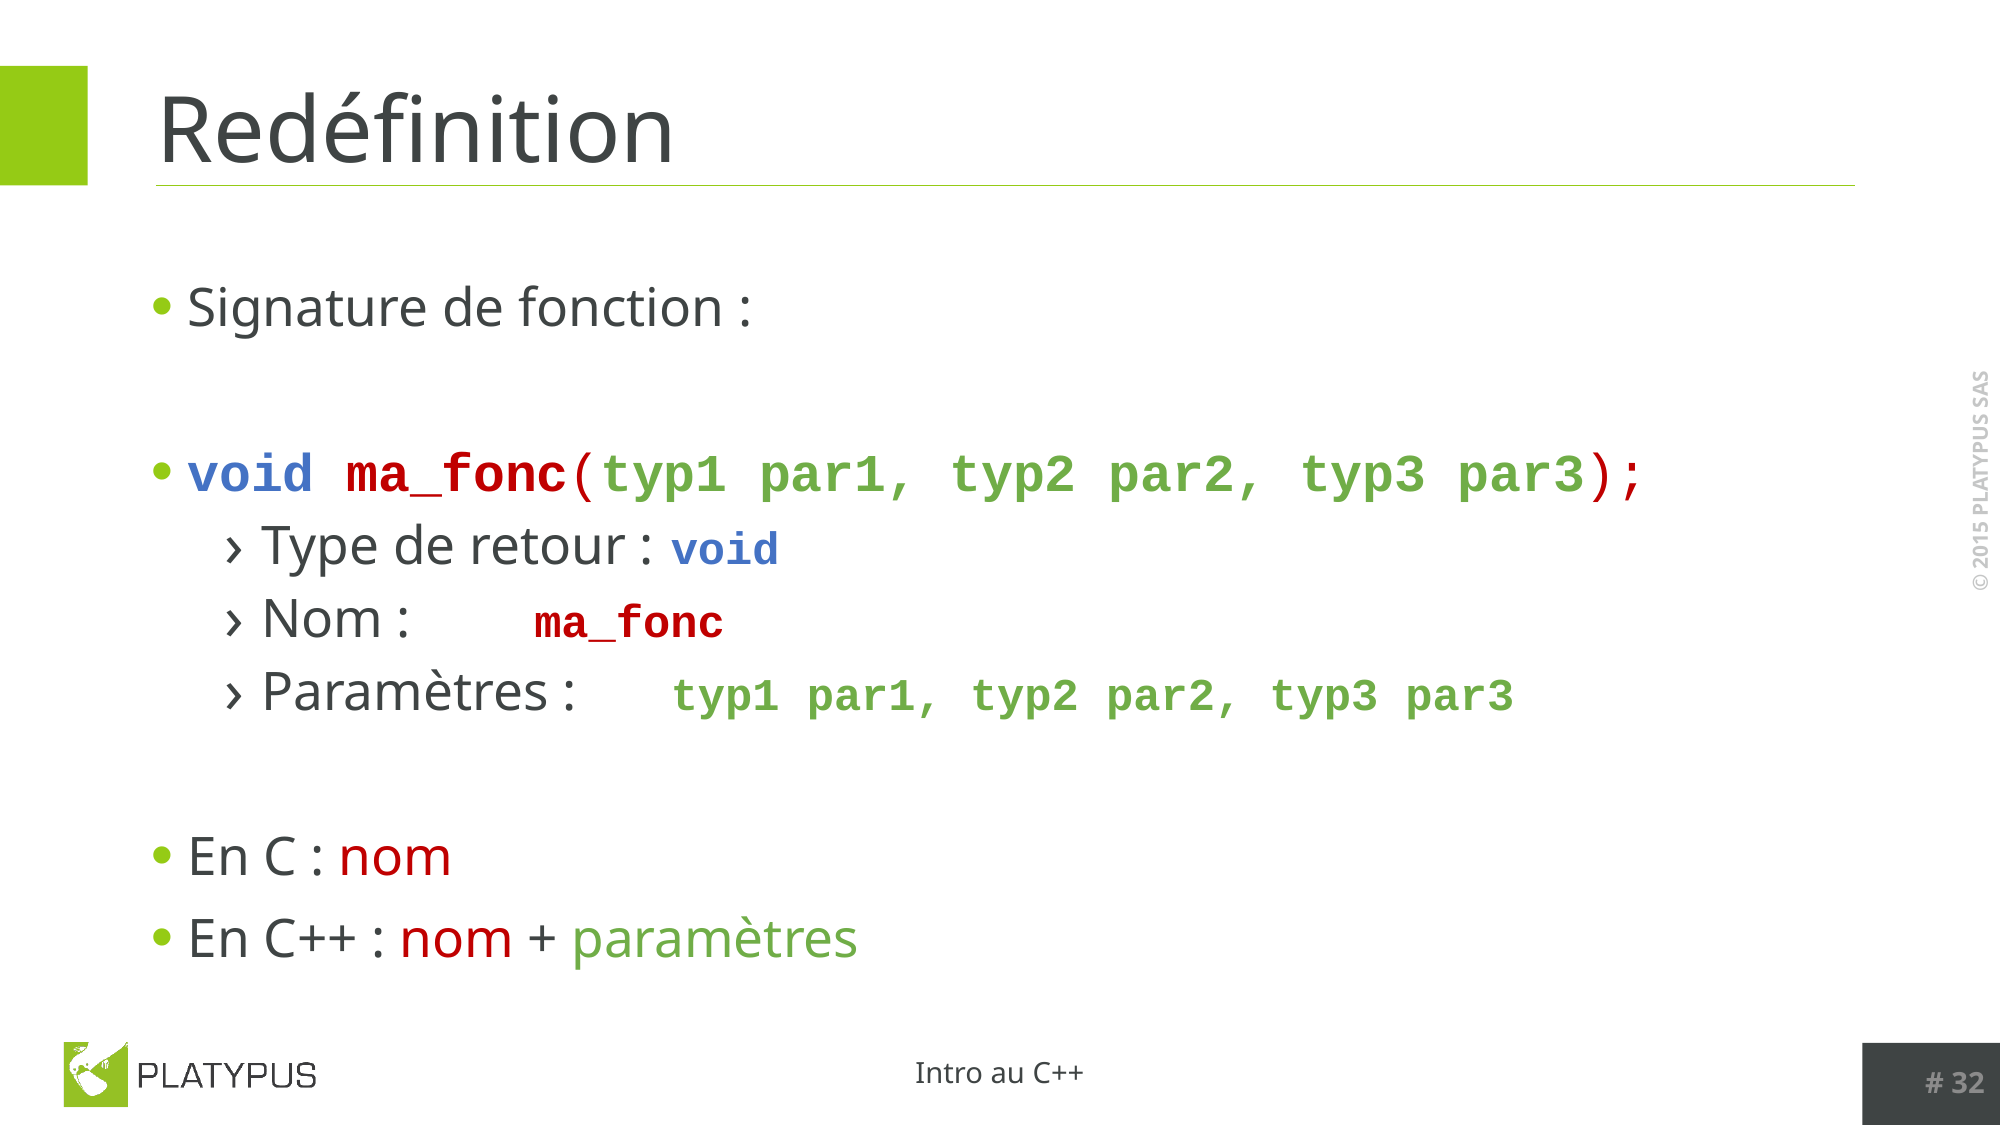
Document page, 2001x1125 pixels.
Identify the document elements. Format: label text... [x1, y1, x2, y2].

list Signature de fonction : void ma_fonc(typ1 par1, typ2 par2, typ3 par3); Type de retour : void Nom : ma_fonc Paramètres : typ1 par1, typ2 par2, typ3 par3 En C : nom En C++ : nom + paramètres [135, 265, 1861, 980]
list Intro au C++ [639, 1051, 1361, 1088]
picture [59, 1035, 322, 1110]
title Redéfinition [141, 23, 1867, 242]
slide_number # 32 [1862, 1042, 2000, 1125]
